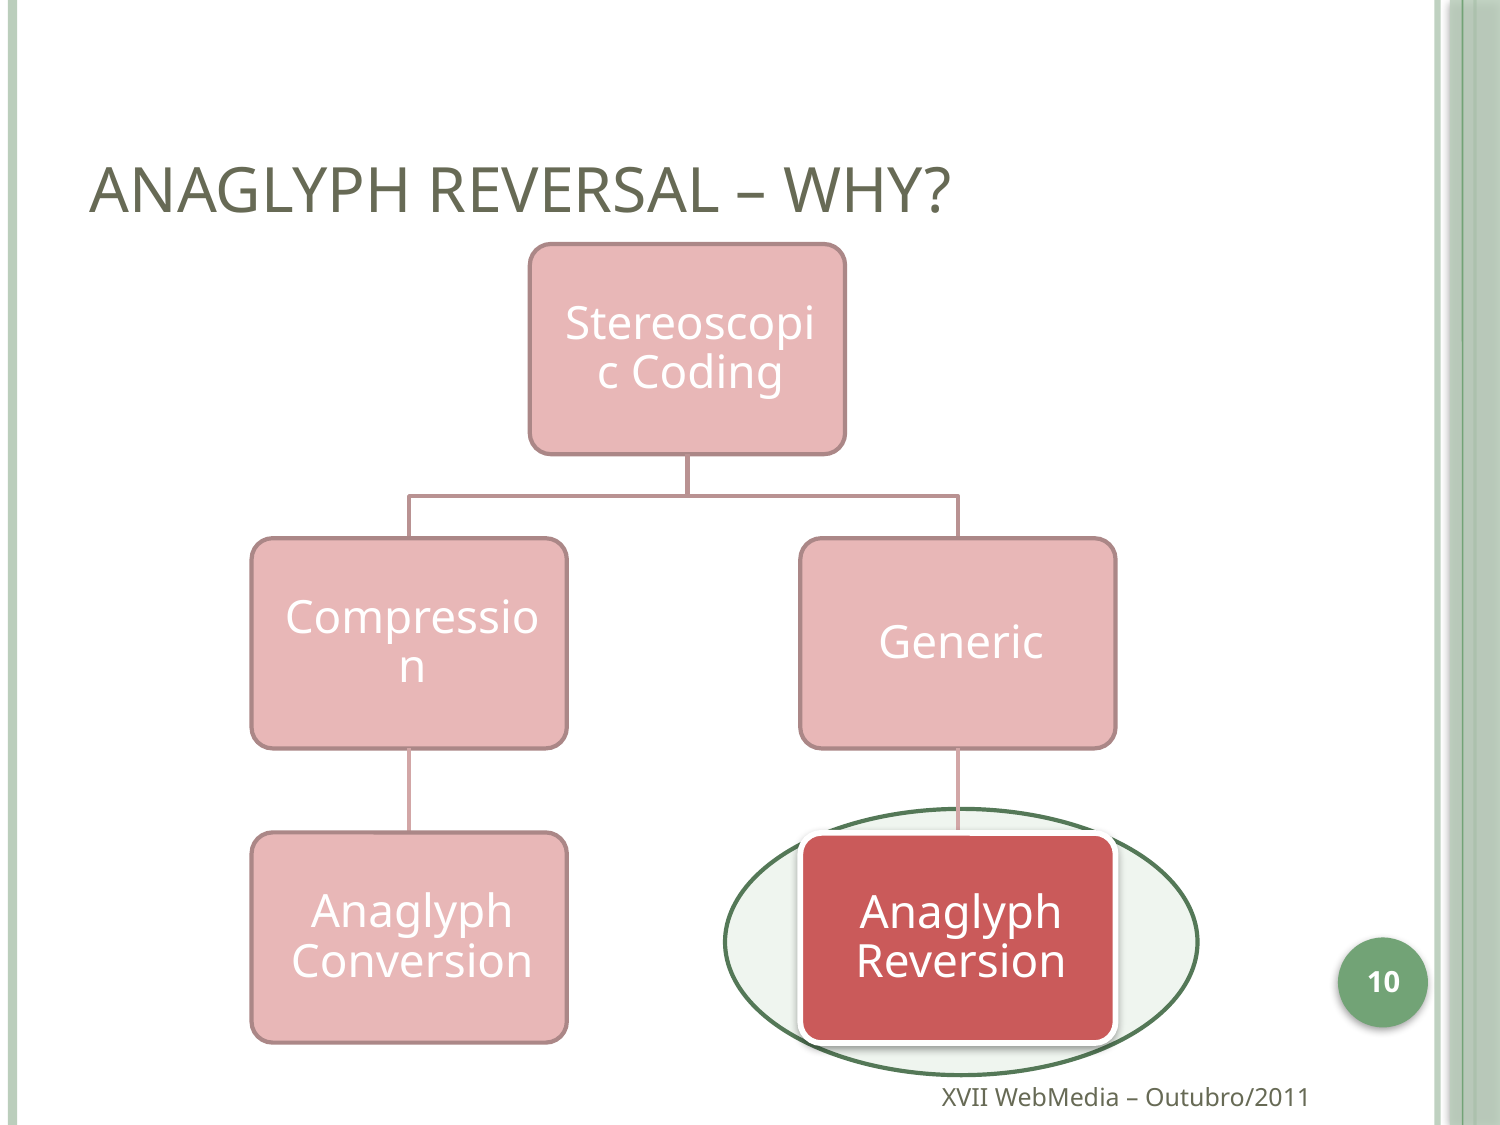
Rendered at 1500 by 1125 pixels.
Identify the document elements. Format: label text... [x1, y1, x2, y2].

title Anaglyph Reversal – Why? [75, 45, 1300, 233]
footer XVII WebMedia – Outubro/2011 [927, 1070, 1329, 1125]
text_box [830, 1055, 1093, 1076]
slide_number 10 [1333, 940, 1434, 1027]
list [74, 242, 1301, 1044]
